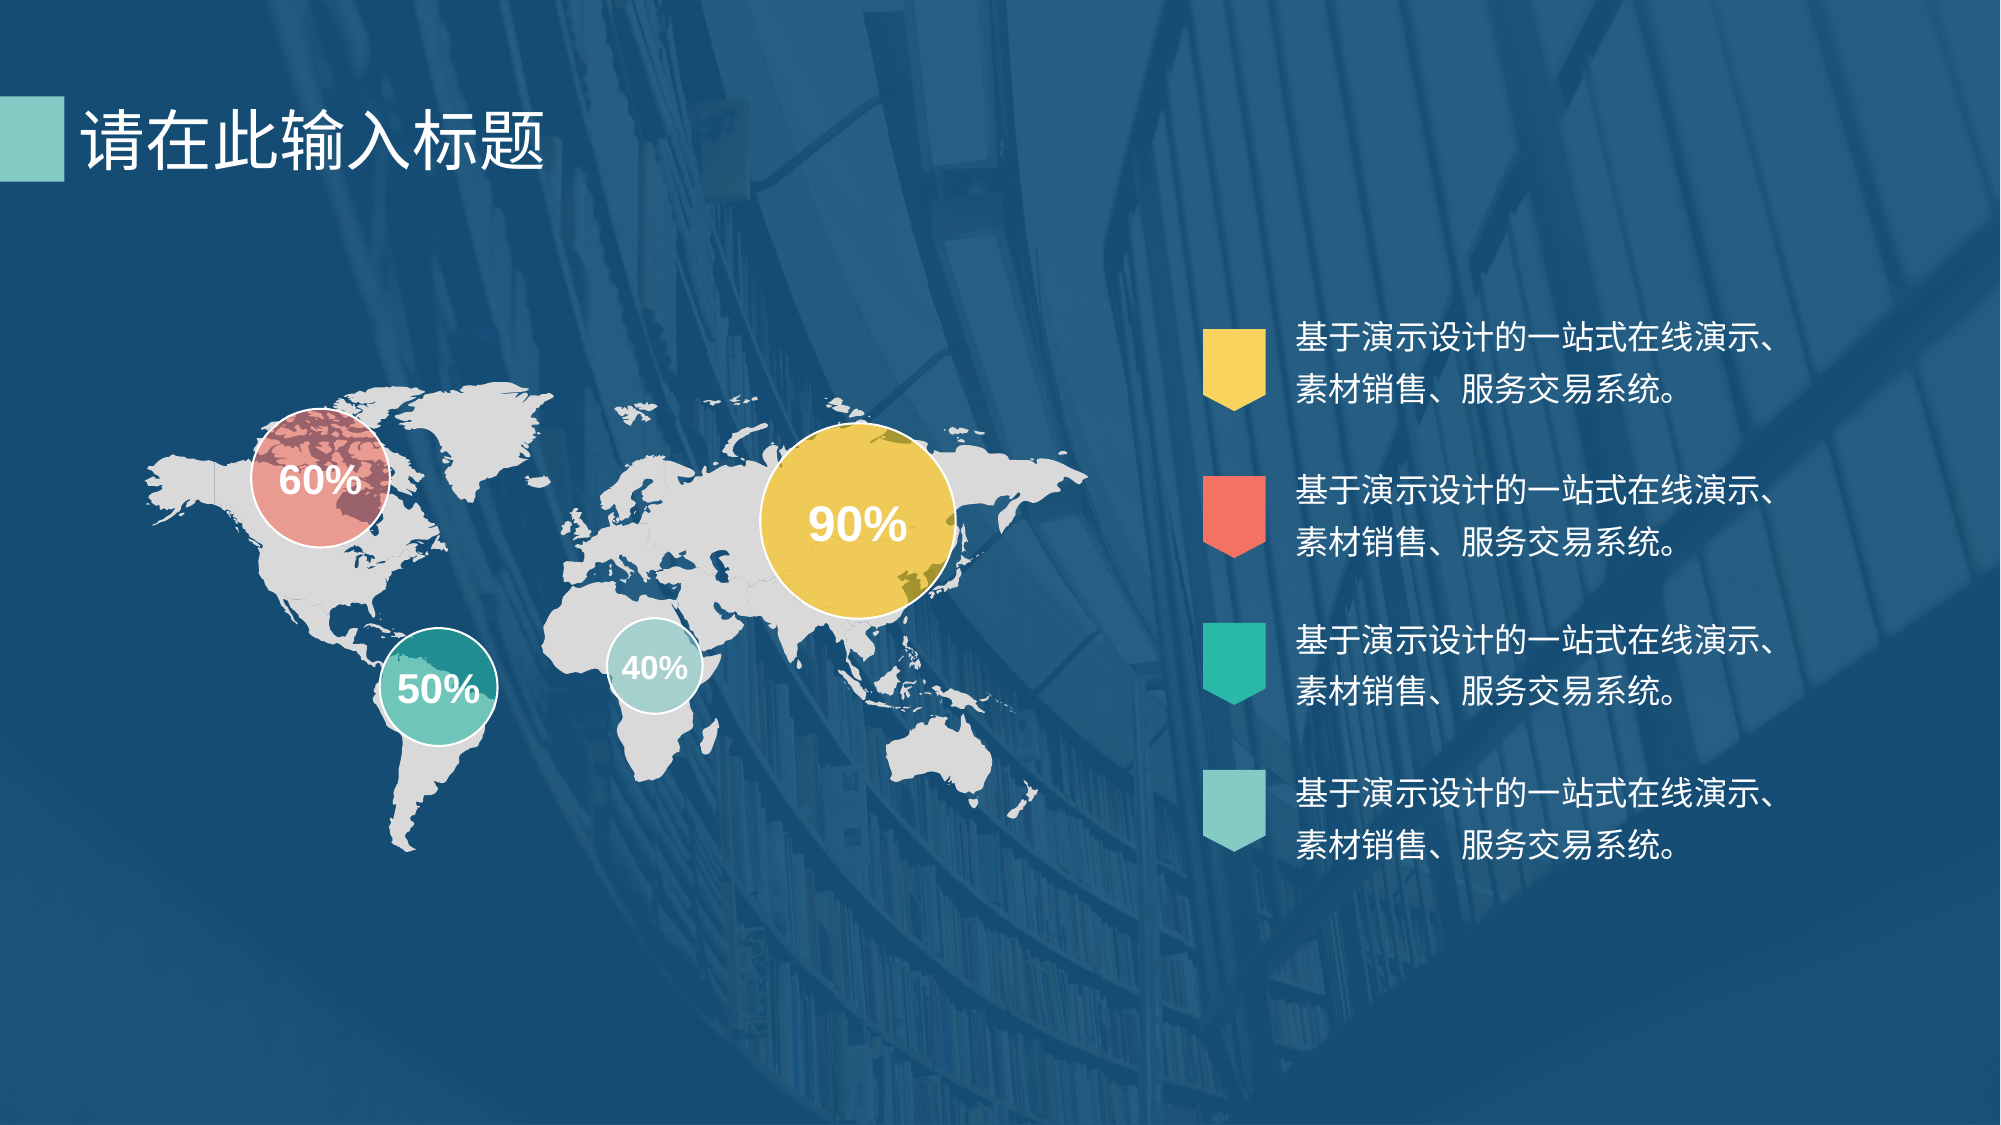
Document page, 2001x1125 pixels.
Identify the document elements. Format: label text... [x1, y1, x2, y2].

text_box 基于演示设计的一站式在线演示、素材销售、服务交易系统。 [1280, 599, 1784, 718]
text_box [1201, 328, 1267, 413]
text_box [144, 382, 1089, 852]
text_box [251, 408, 390, 548]
text_box [1201, 621, 1267, 707]
text_box 基于演示设计的一站式在线演示、素材销售、服务交易系统。 [1280, 450, 1784, 569]
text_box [379, 628, 498, 746]
picture [0, 0, 2001, 1125]
text_box 基于演示设计的一站式在线演示、素材销售、服务交易系统。 [1280, 752, 1784, 872]
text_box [0, 96, 549, 182]
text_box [760, 423, 956, 619]
text_box [1201, 768, 1267, 853]
text_box 基于演示设计的一站式在线演示、素材销售、服务交易系统。 [1280, 297, 1784, 416]
text_box [1201, 475, 1267, 560]
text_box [606, 618, 703, 714]
